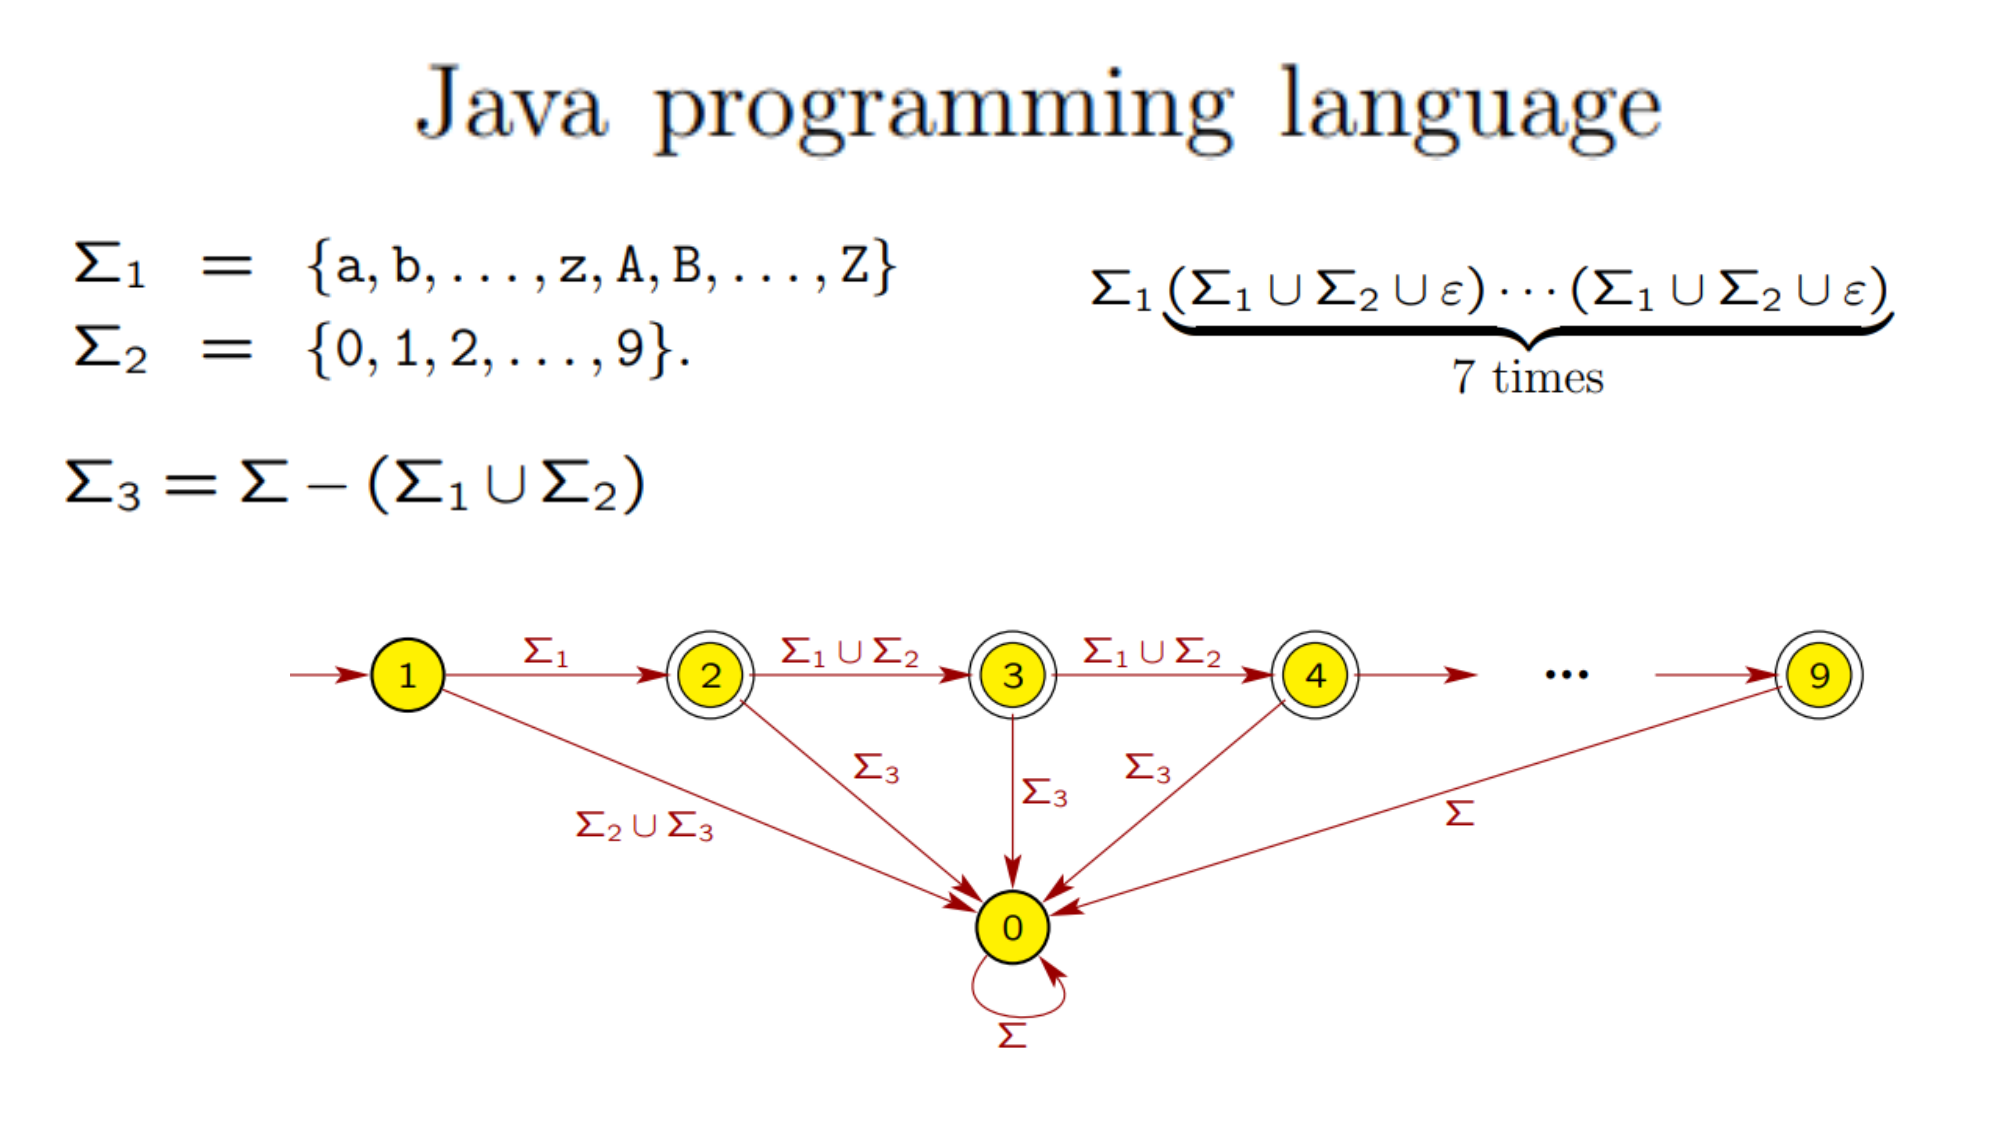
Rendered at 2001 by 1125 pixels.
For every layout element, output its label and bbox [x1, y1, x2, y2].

picture [1077, 248, 1903, 406]
picture [395, 44, 1686, 161]
picture [41, 216, 912, 389]
picture [54, 437, 652, 529]
picture [290, 608, 1886, 1063]
